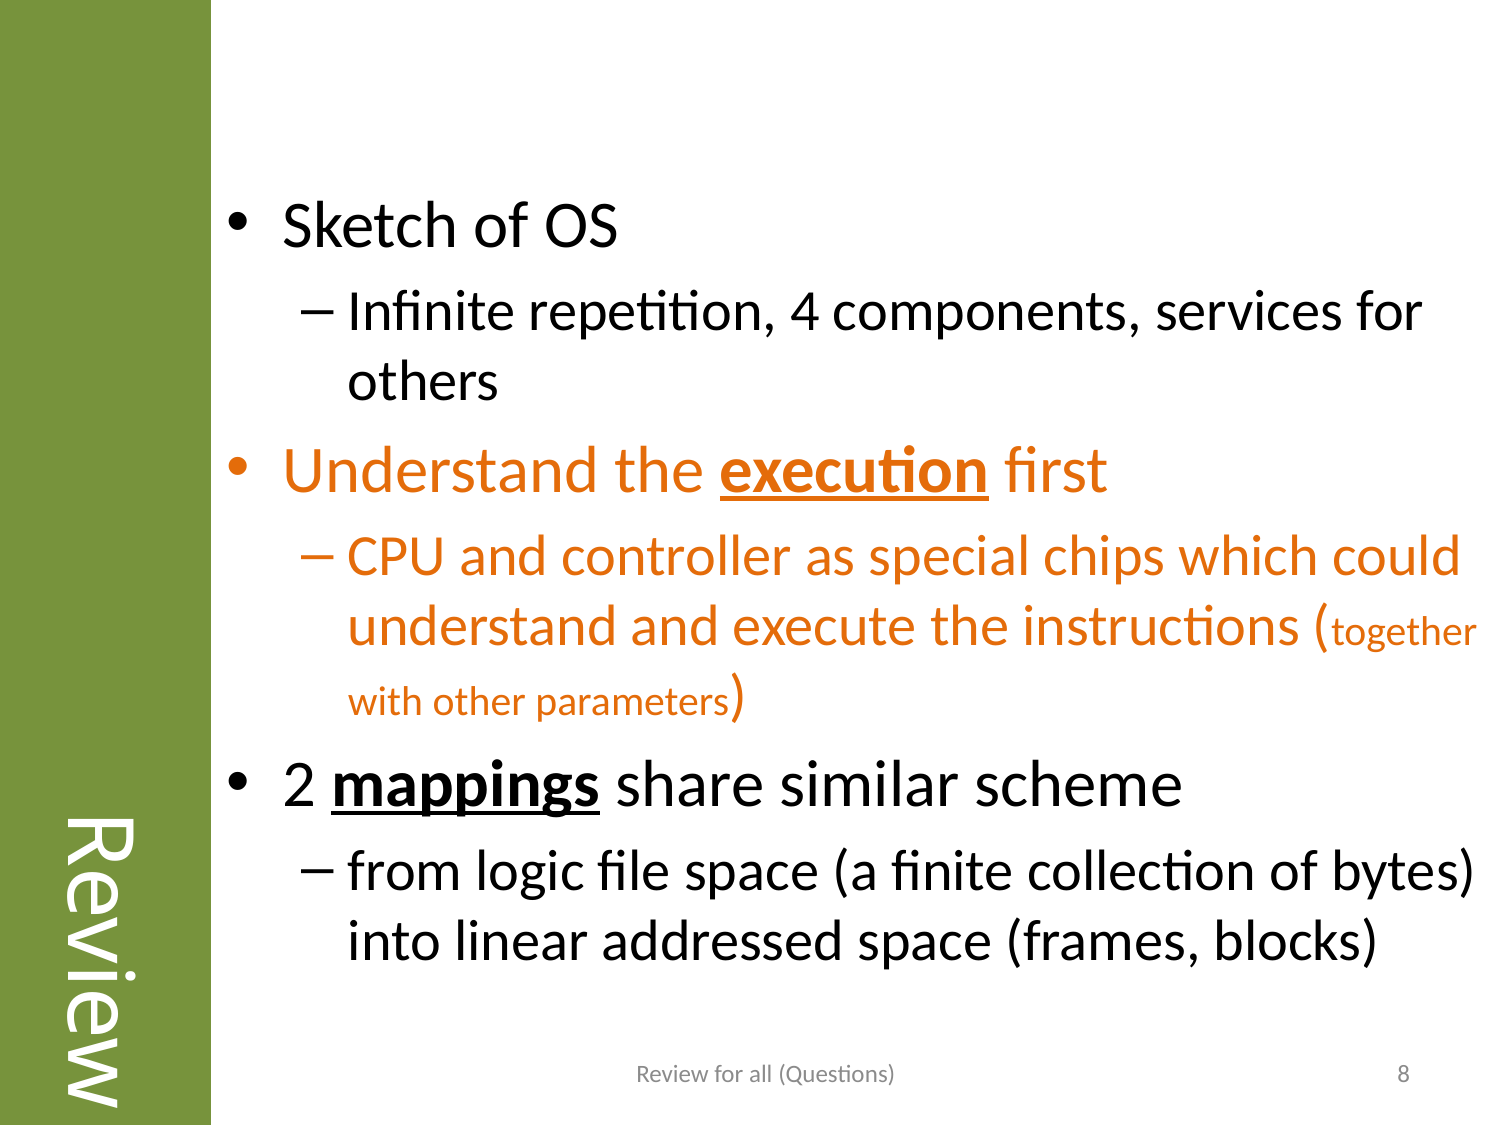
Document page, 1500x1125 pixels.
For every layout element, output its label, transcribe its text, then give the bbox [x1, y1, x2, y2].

title Review [0, 0, 211, 1125]
slide_number 8 [1074, 1042, 1425, 1103]
list Sketch of OS Infinite repetition, 4 components, services for others Understand the execution first CPU and controller as special chips which could understand and execute the instructions (together with other parameters) 2 mappings share similar scheme from logic file space (a finite collection of bytes) into linear addressed space (frames, blocks) [210, 93, 1500, 1059]
footer Review for all (Questions) [512, 1059, 1020, 1103]
